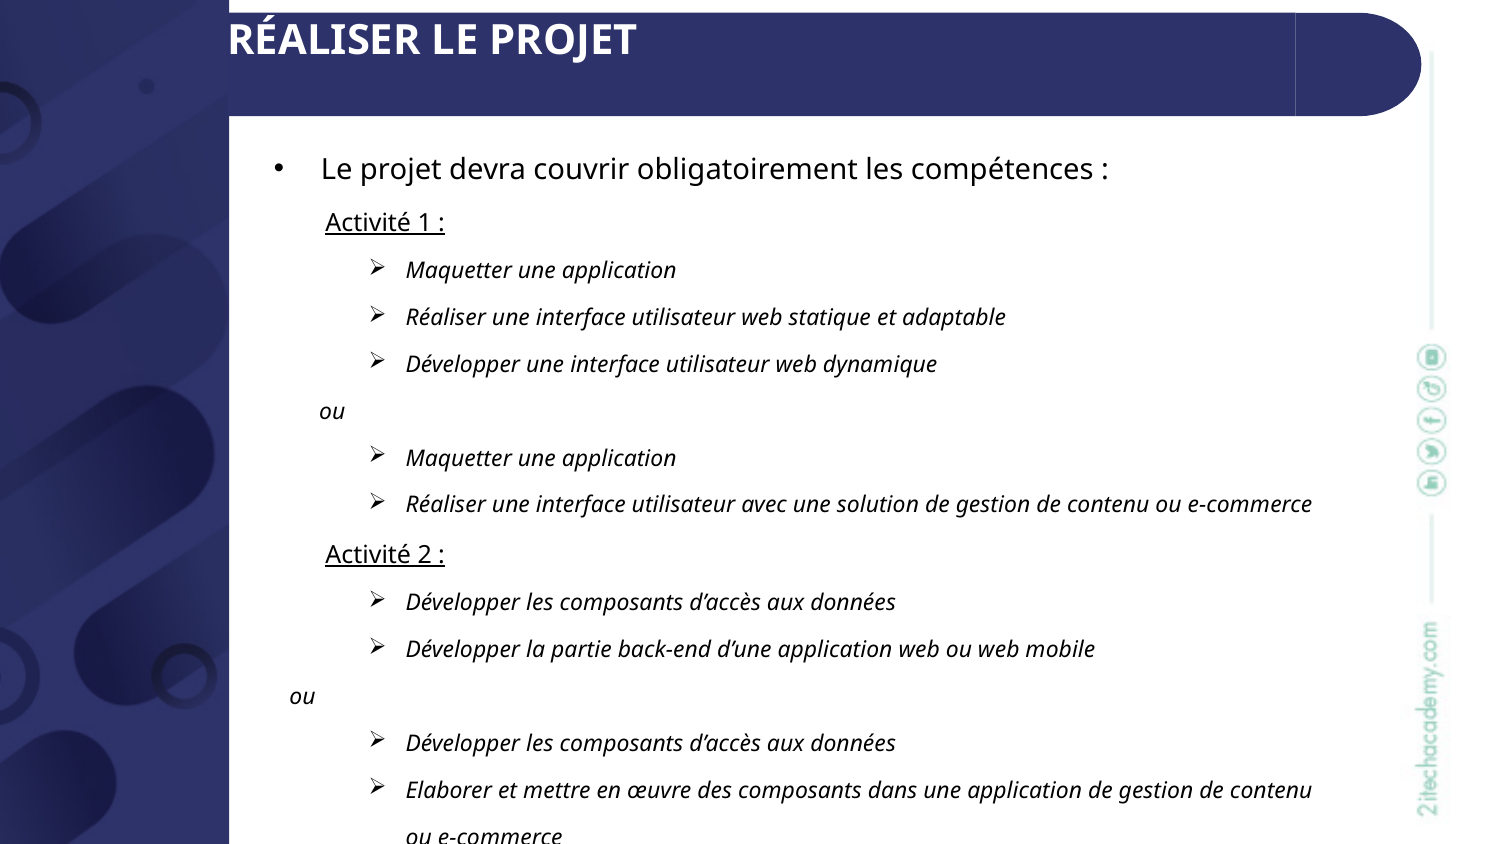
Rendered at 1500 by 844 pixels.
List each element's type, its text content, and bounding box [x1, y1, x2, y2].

text_box RÉALISER LE PROJET [227, 12, 1295, 117]
table_header Le projet devra couvrir obligatoirement les compétences : Activité 1 : Maquetter une application Réaliser une interface utilisateur web statique et adaptable Développer une interface utilisateur web dynamique ou Maquetter une application Réaliser une interface utilisateur avec une solution de gestion de contenu ou e-commerce Activité 2 : Développer les composants d’accès aux données Développer la partie back-end d’une application web ou web mobile ou Développer les composants d’accès aux données Elaborer et mettre en œuvre des composants dans une application de gestion de contenu ou e-commerce Le référentiel n’impose pas de technologies. [266, 128, 1334, 844]
text_box [1295, 12, 1422, 117]
picture [0, 0, 1500, 844]
